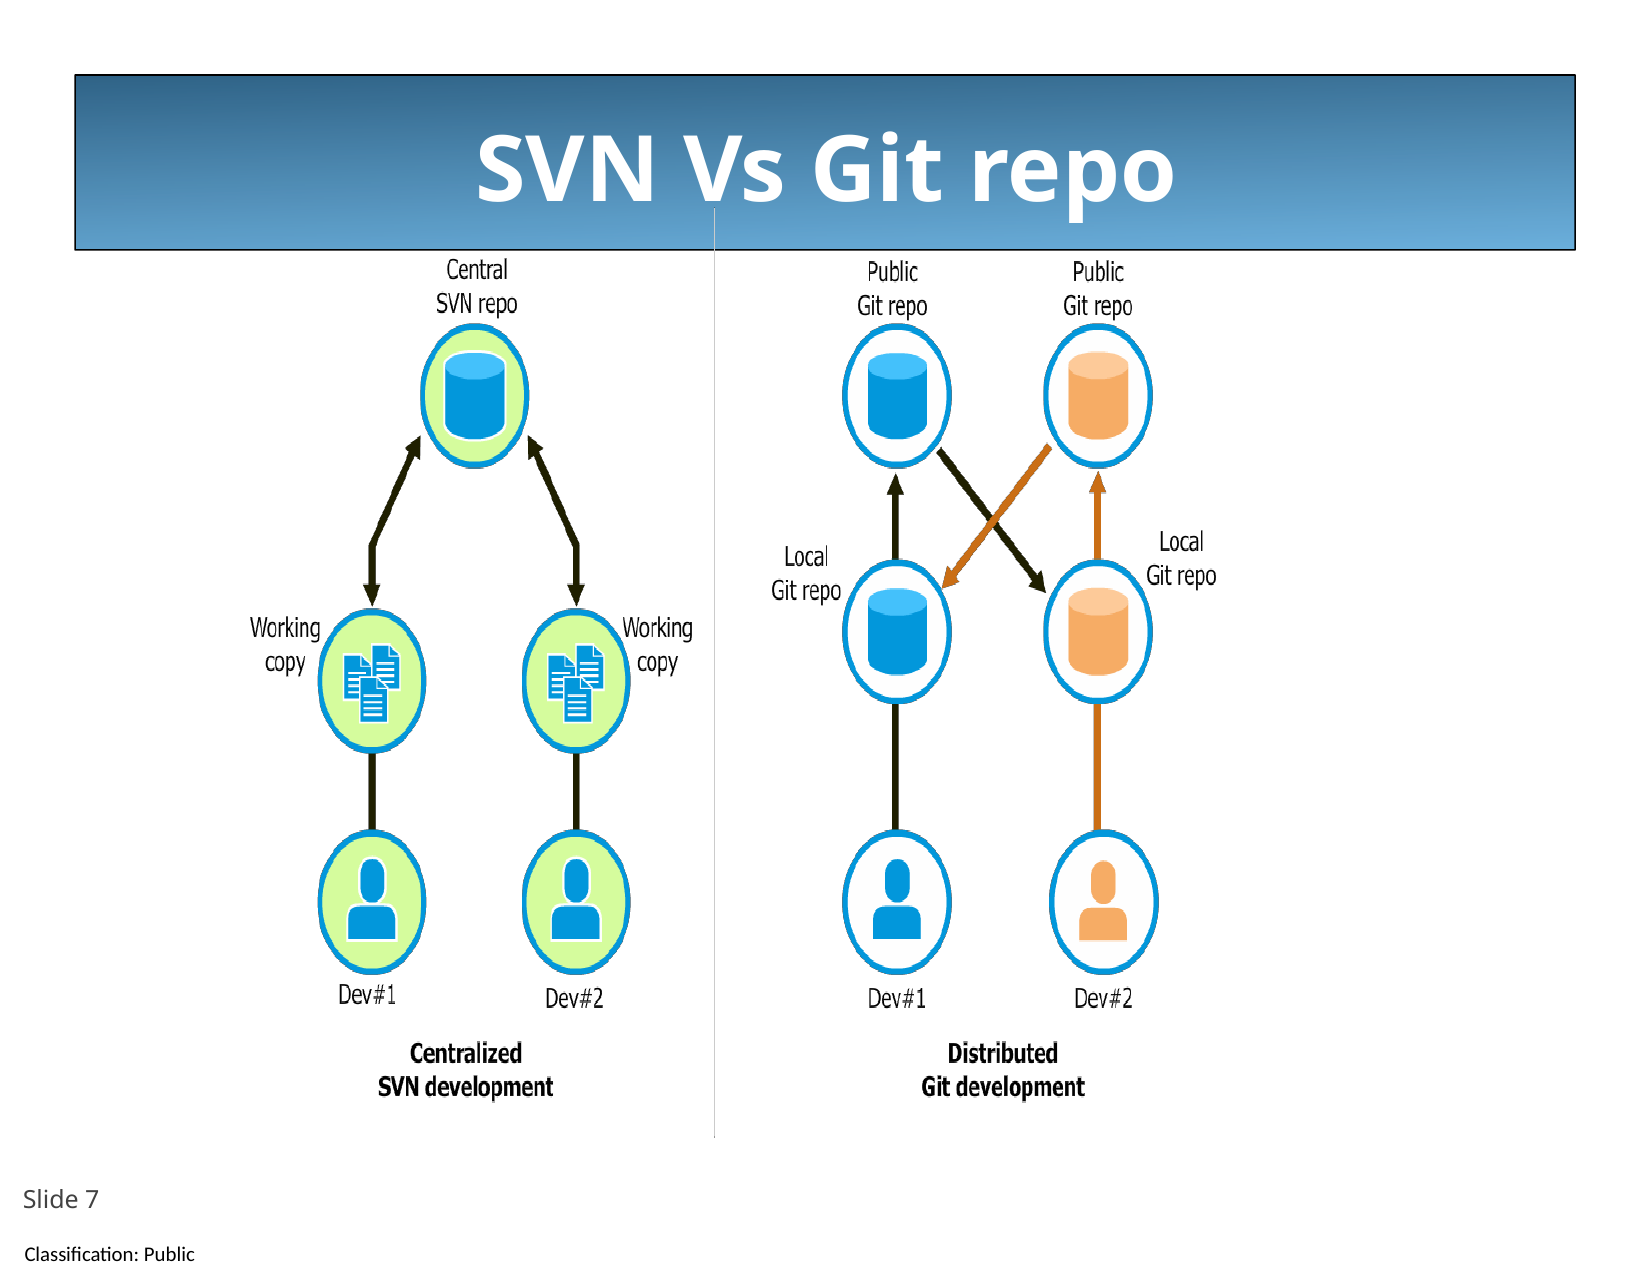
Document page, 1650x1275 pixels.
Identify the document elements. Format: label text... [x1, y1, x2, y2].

title SVN Vs Git repo [82, 110, 1568, 324]
picture [76, 76, 1574, 249]
text_box [247, 207, 1217, 1138]
slide_number Slide 7 [20, 1186, 134, 1275]
